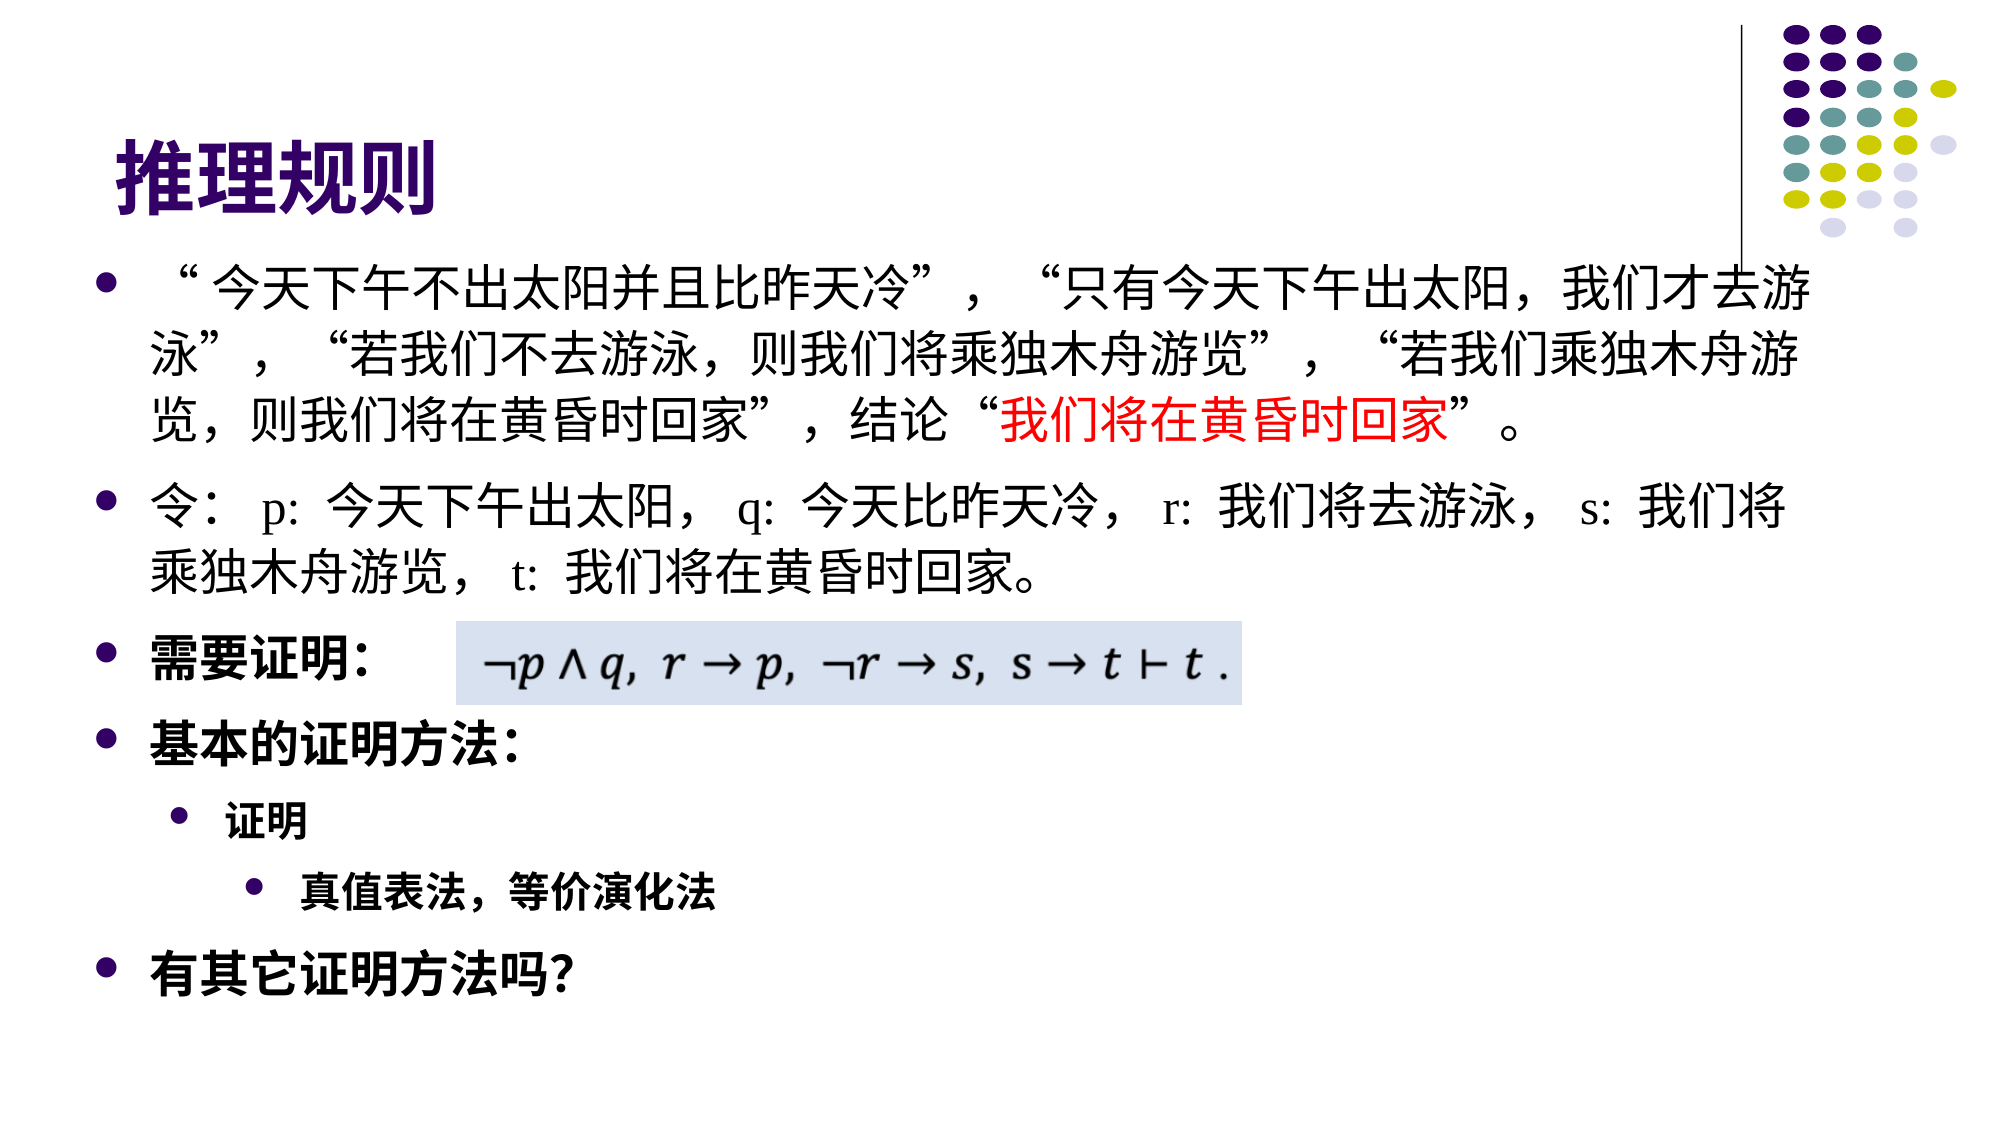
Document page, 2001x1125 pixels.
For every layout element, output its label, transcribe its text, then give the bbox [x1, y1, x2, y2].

picture [456, 621, 1242, 705]
title 推理规则 [99, 20, 1750, 233]
